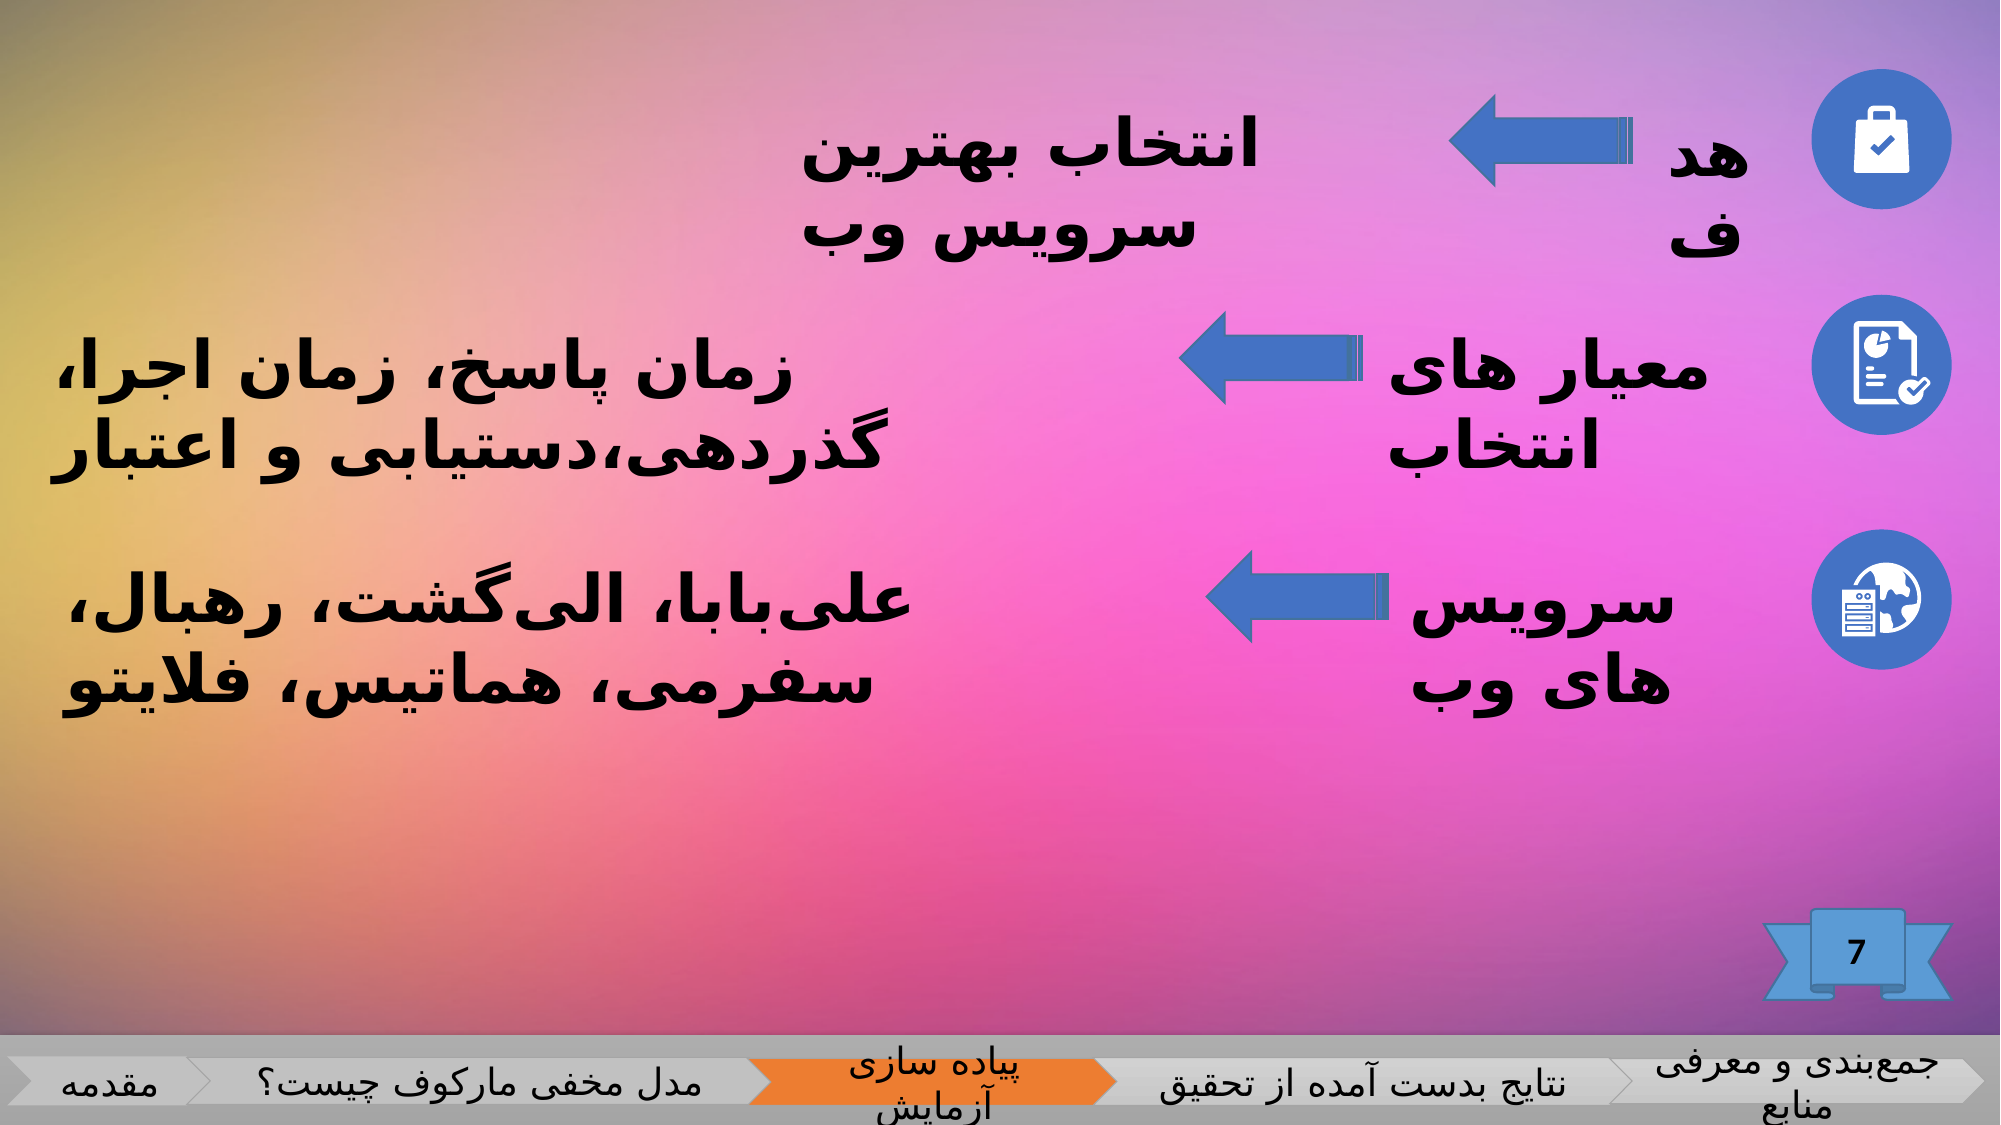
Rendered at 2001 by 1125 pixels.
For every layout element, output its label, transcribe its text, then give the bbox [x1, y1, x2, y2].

text_box [1219, 549, 1389, 644]
text_box 7 [1832, 919, 1884, 980]
text_box جمع‌بندی و معرفی منابع [1608, 1057, 1987, 1105]
text_box معیار های انتخاب [1372, 314, 1801, 490]
text_box نتایج بدست آمده از تحقیق [1091, 1056, 1630, 1107]
text_box [1853, 105, 1910, 173]
text_box مقدمه [7, 1056, 208, 1106]
text_box زمان پاسخ، زمان اجرا، گذردهی،دستیابی و اعتبار [38, 314, 1207, 490]
text_box [1358, 335, 1363, 381]
text_box [1810, 68, 1953, 211]
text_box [1853, 321, 1931, 405]
text_box [1853, 562, 1922, 633]
text_box پیاده سازی آزمایش [746, 1057, 1115, 1106]
text_box [1761, 907, 1954, 1001]
text_box [1824, 528, 1953, 671]
text_box انتخاب بهترین سرویس وب [785, 92, 1457, 268]
text_box [0, 1035, 2000, 1125]
text_box [1810, 293, 1953, 436]
text_box [1628, 117, 1633, 164]
text_box هدف [1652, 101, 1801, 277]
text_box علی‌بابا، الی‌گشت، رهبال، سفرمی، هماتیس، فلایتو [51, 548, 1219, 724]
text_box [1457, 93, 1627, 188]
text_box مدل مخفی مارکوف چیست؟ [185, 1056, 769, 1105]
text_box [1207, 310, 1357, 405]
text_box [1842, 589, 1876, 637]
text_box سرویس های وب [1395, 548, 1824, 724]
